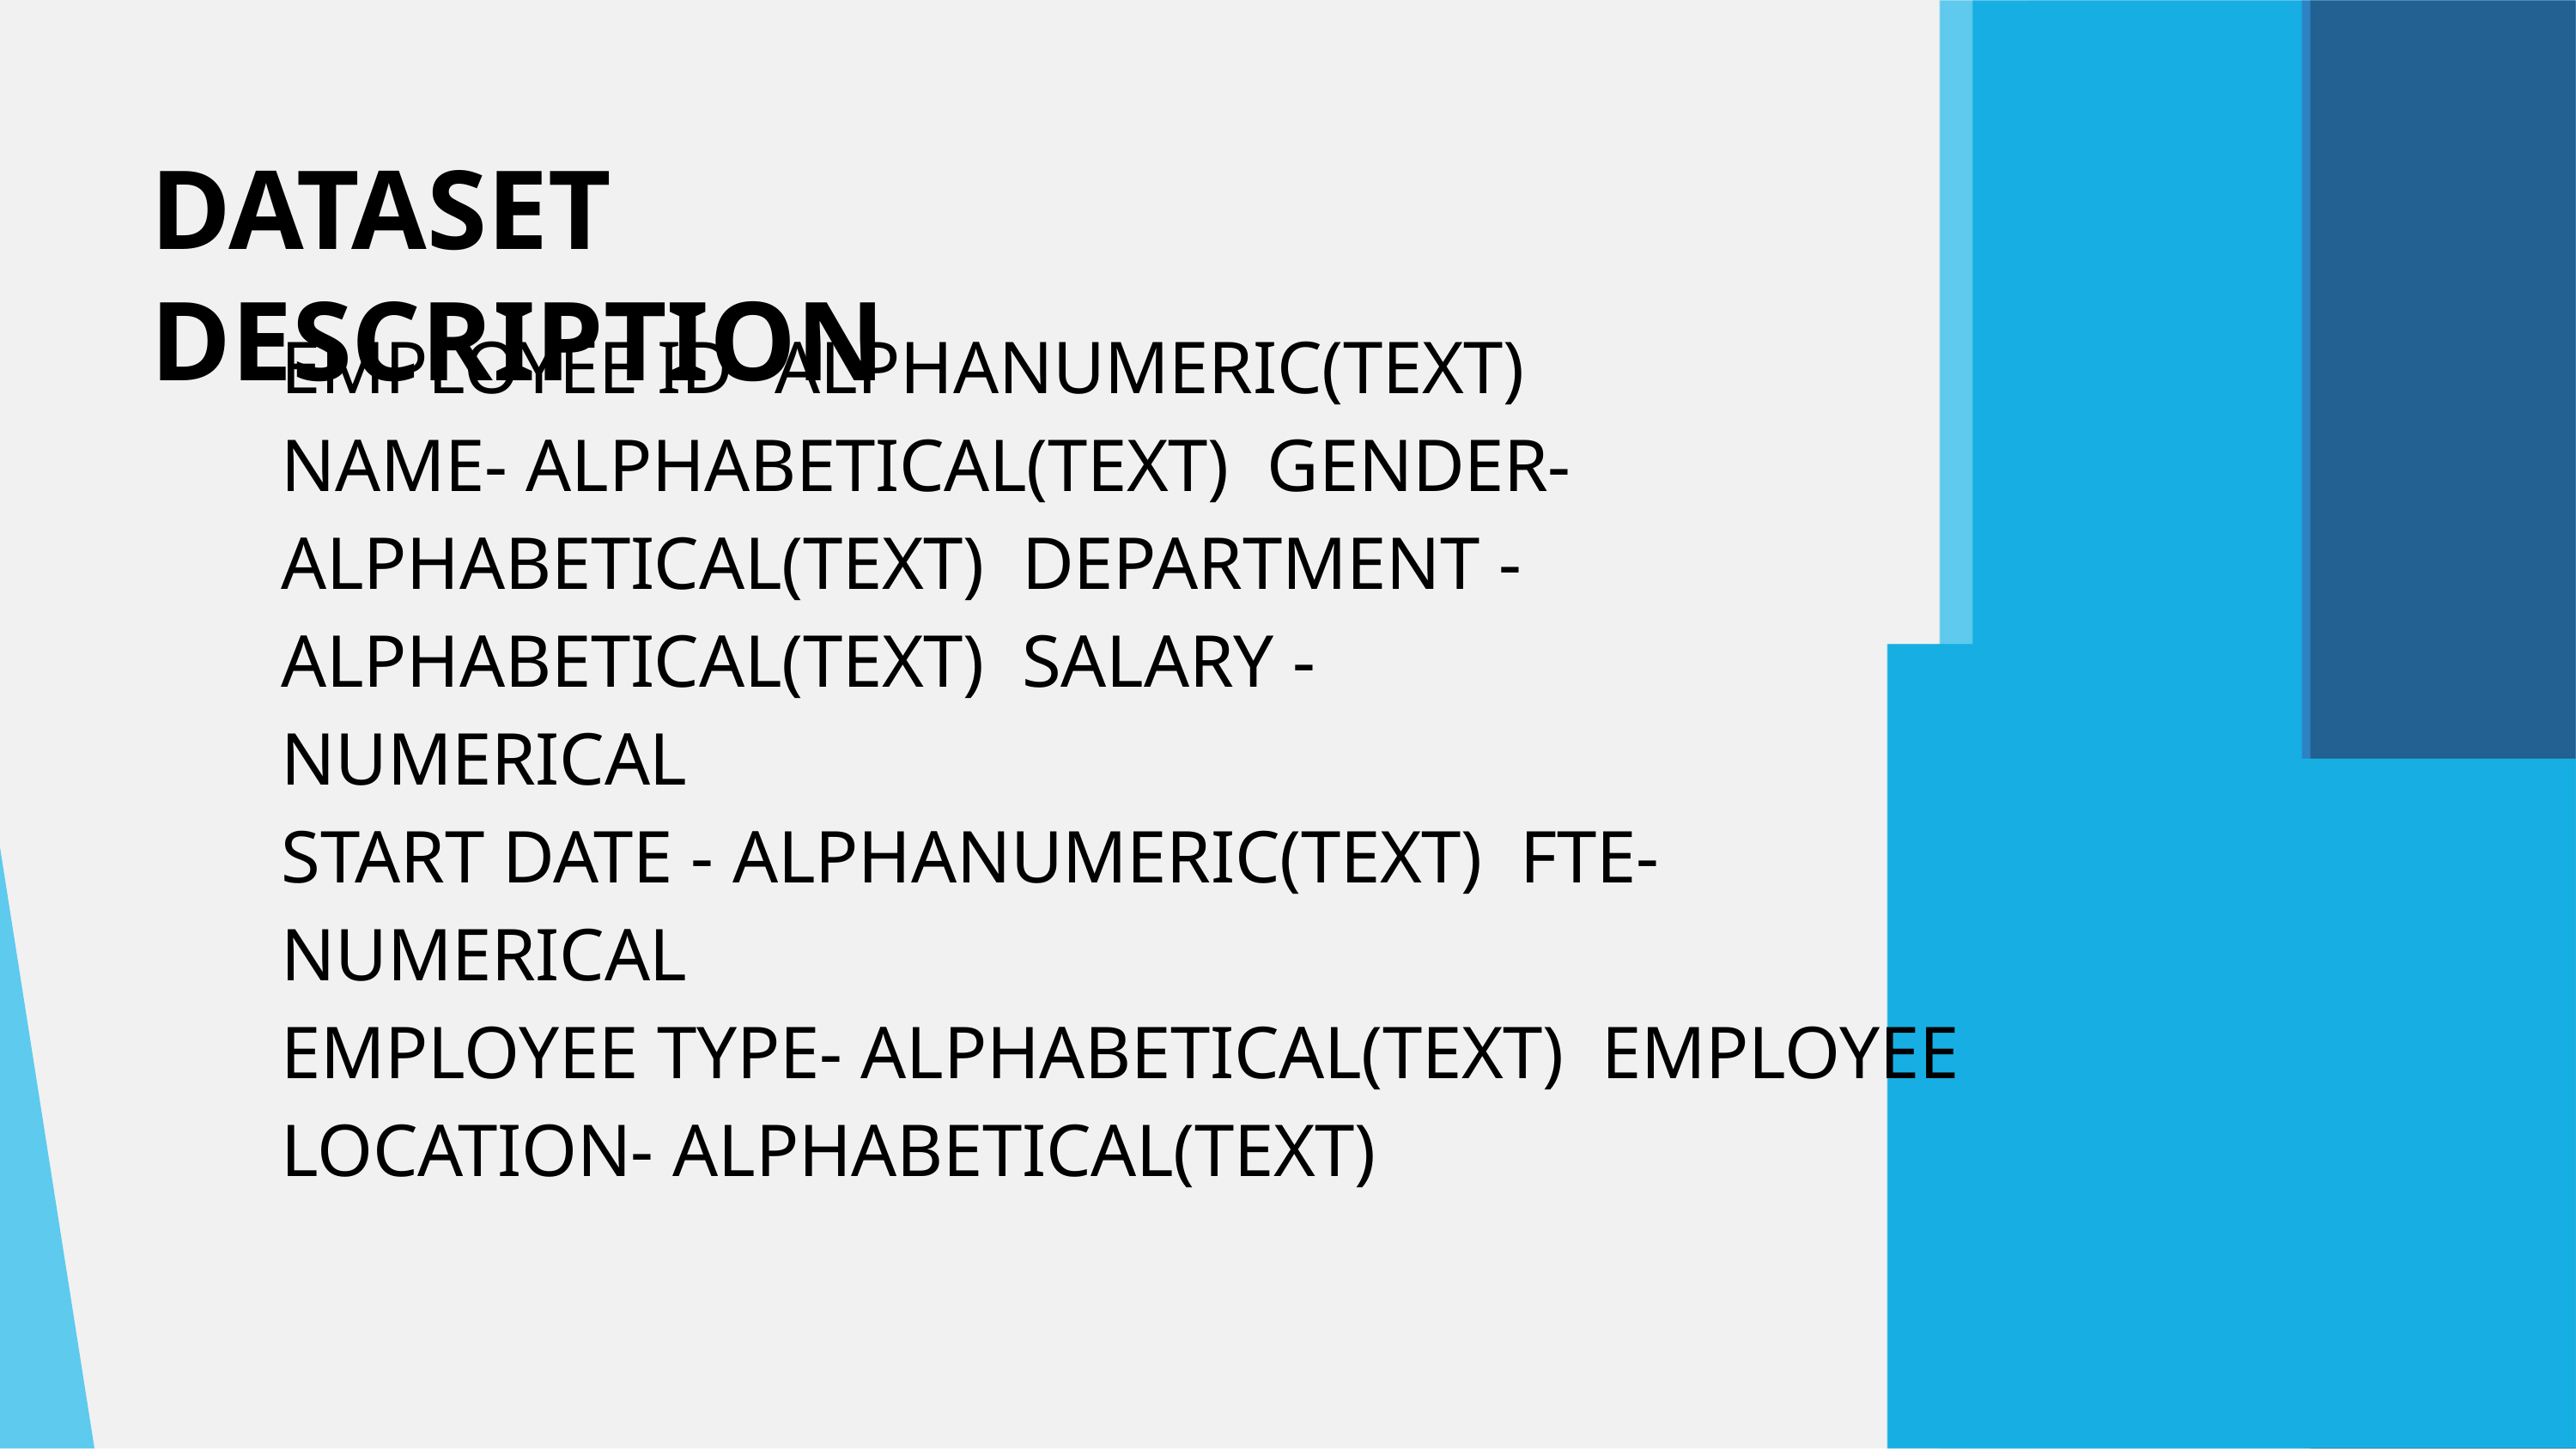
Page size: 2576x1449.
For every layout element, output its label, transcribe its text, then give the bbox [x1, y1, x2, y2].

text_box EMPLOYEE ID- ALPHANUMERIC(TEXT) NAME- ALPHABETICAL(TEXT) GENDER- ALPHABETICAL(TEXT) DEPARTMENT - ALPHABETICAL(TEXT) SALARY - NUMERICAL START DATE - ALPHANUMERIC(TEXT) FTE- NUMERICAL EMPLOYEE TYPE- ALPHABETICAL(TEXT) EMPLOYEE LOCATION- ALPHABETICAL(TEXT) [279, 307, 1558, 1191]
picture [1564, 0, 2576, 1449]
title DATASET DESCRIPTION [149, 138, 1308, 403]
